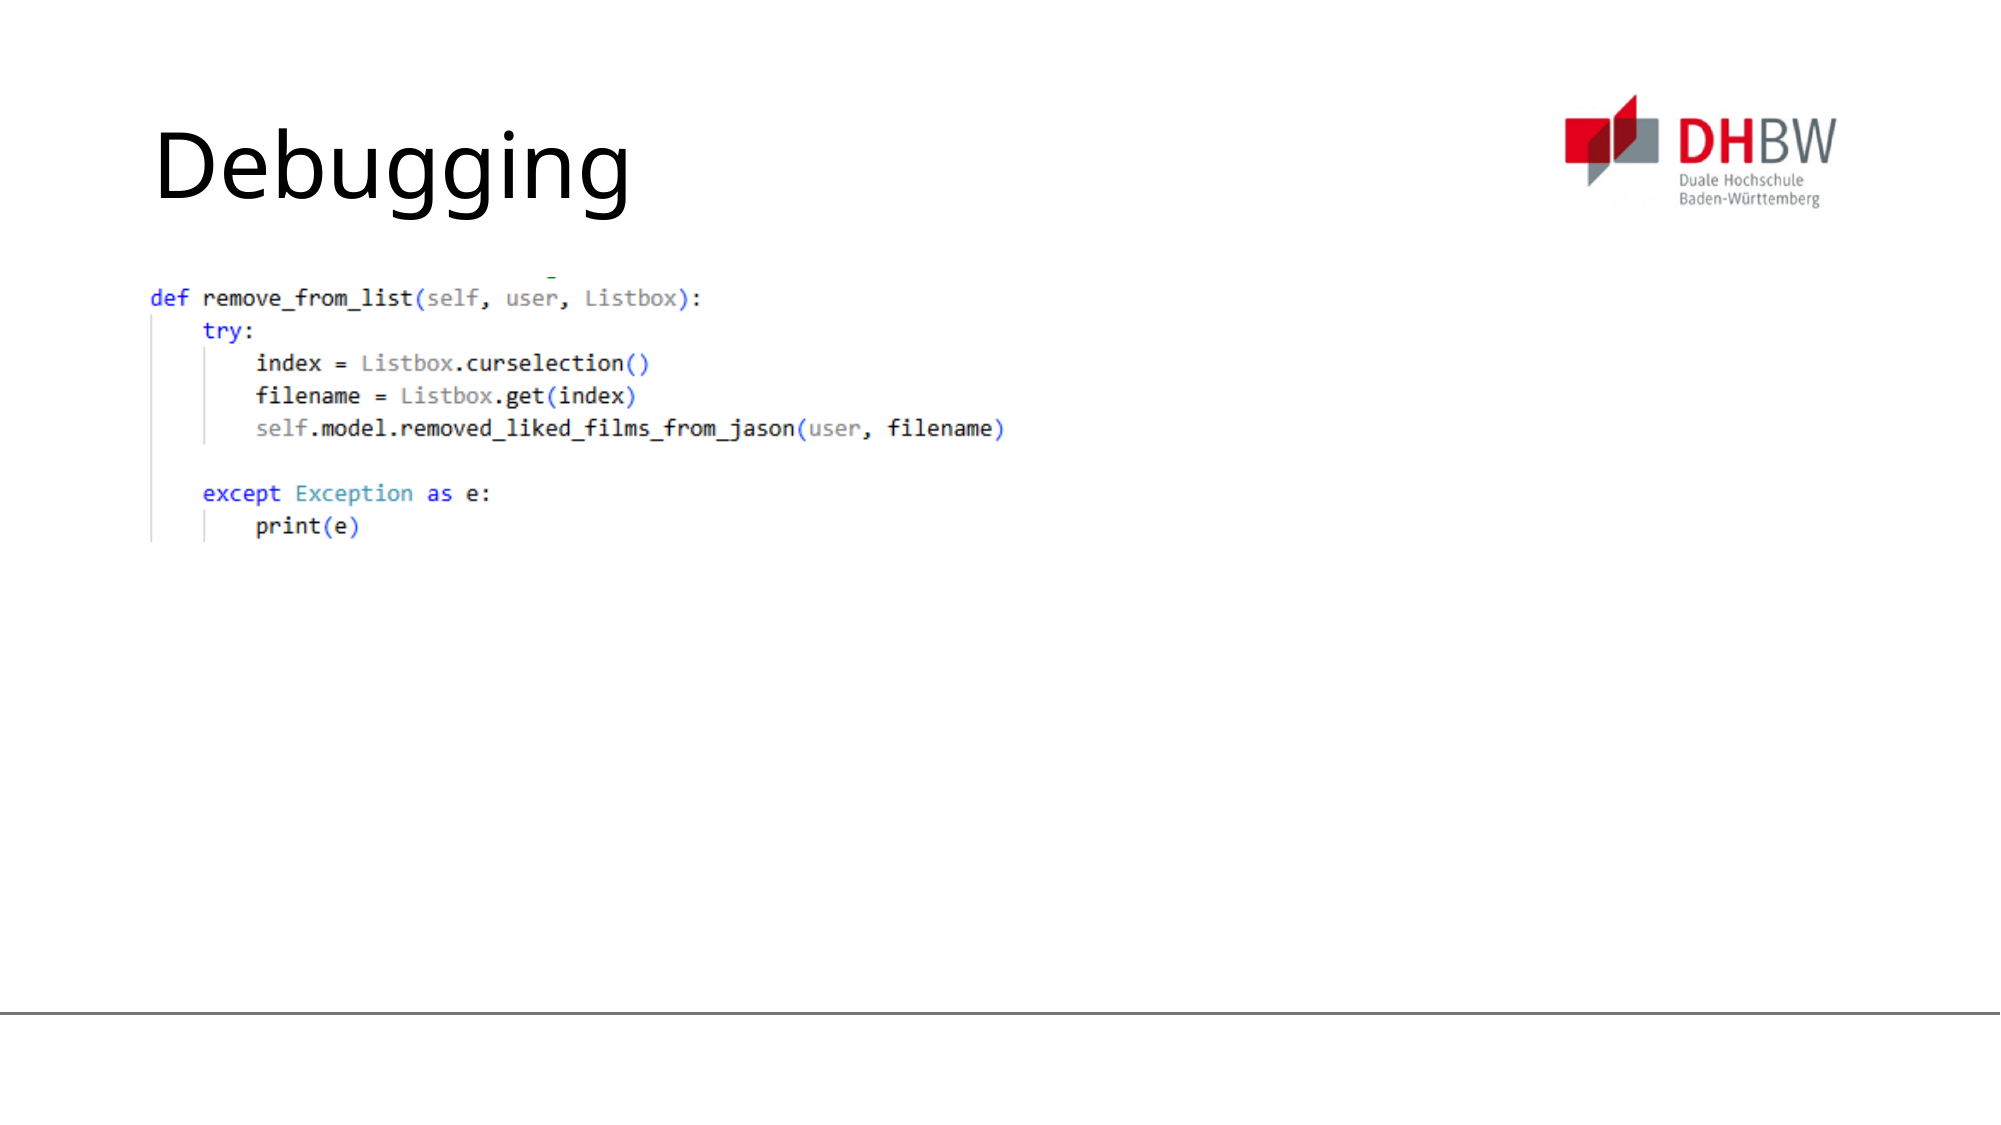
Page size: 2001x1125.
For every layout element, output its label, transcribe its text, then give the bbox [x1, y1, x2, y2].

title Debugging [137, 59, 1863, 278]
picture [136, 276, 1040, 563]
